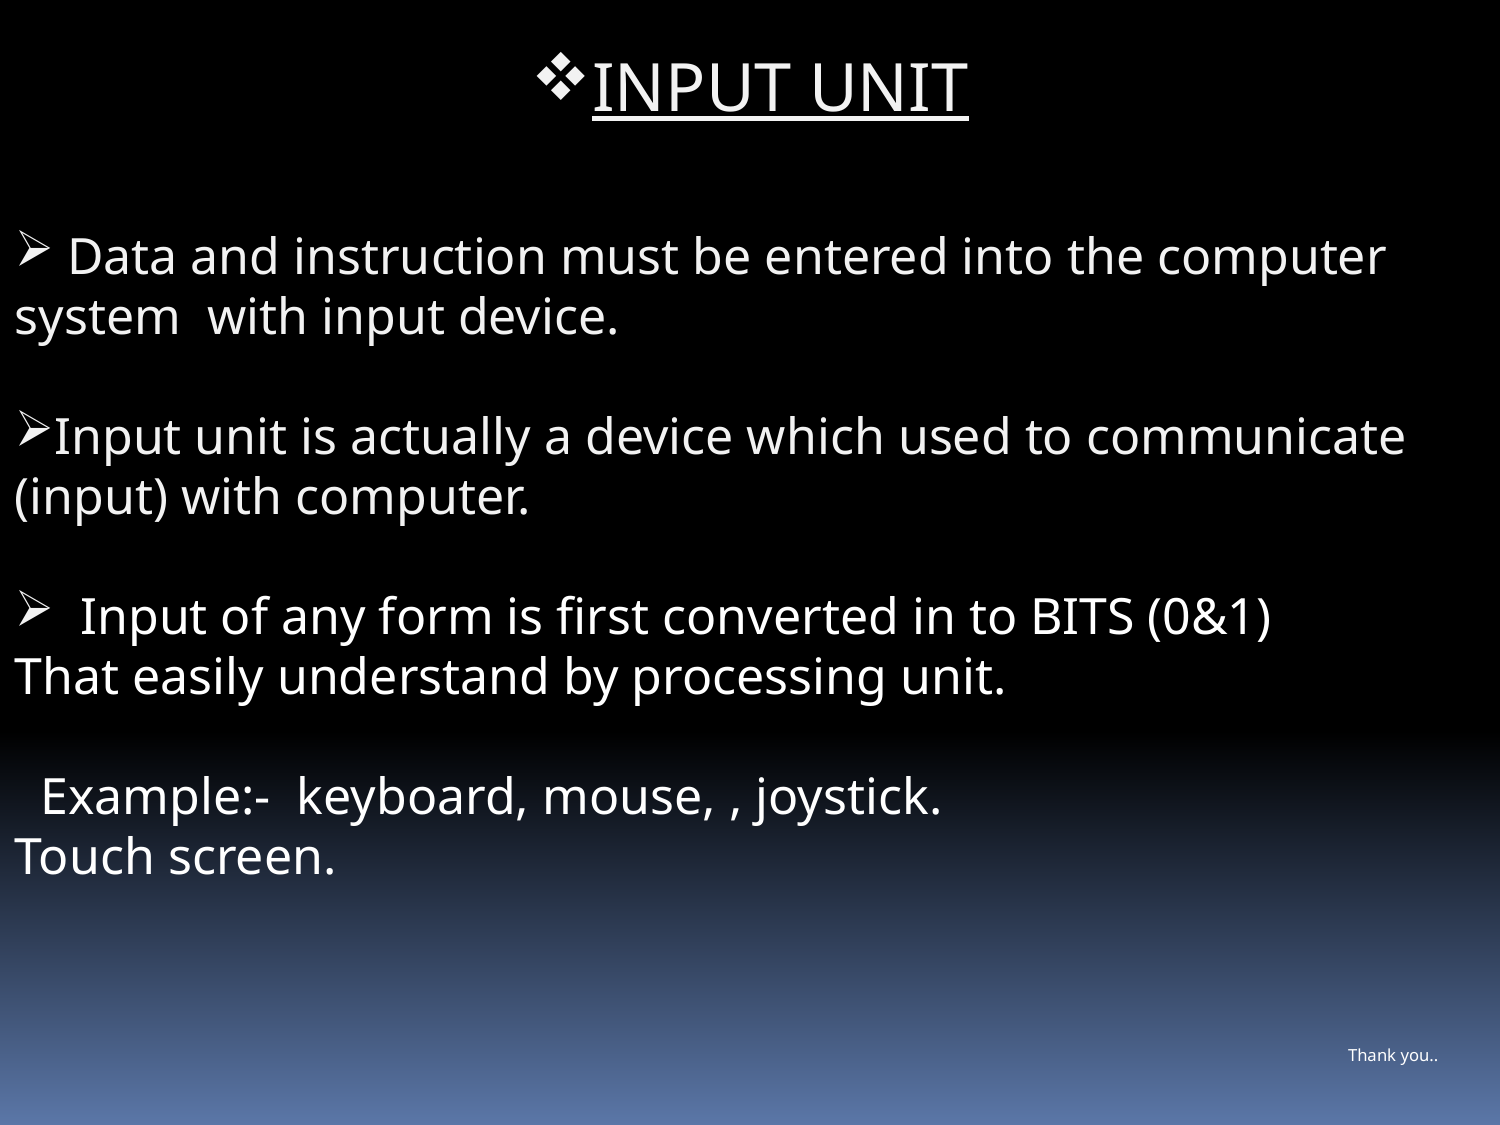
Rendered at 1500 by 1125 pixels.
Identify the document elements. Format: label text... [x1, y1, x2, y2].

text_box INPUT UNIT Data and instruction must be entered into the computer system with input device. Input unit is actually a device which used to communicate (input) with computer. Input of any form is first converted in to BITS (0&1) That easily understand by processing unit. Example:- keyboard, mouse, , joystick. Touch screen. [0, 37, 1500, 1125]
text_box Thank you.. [1333, 1037, 1454, 1073]
